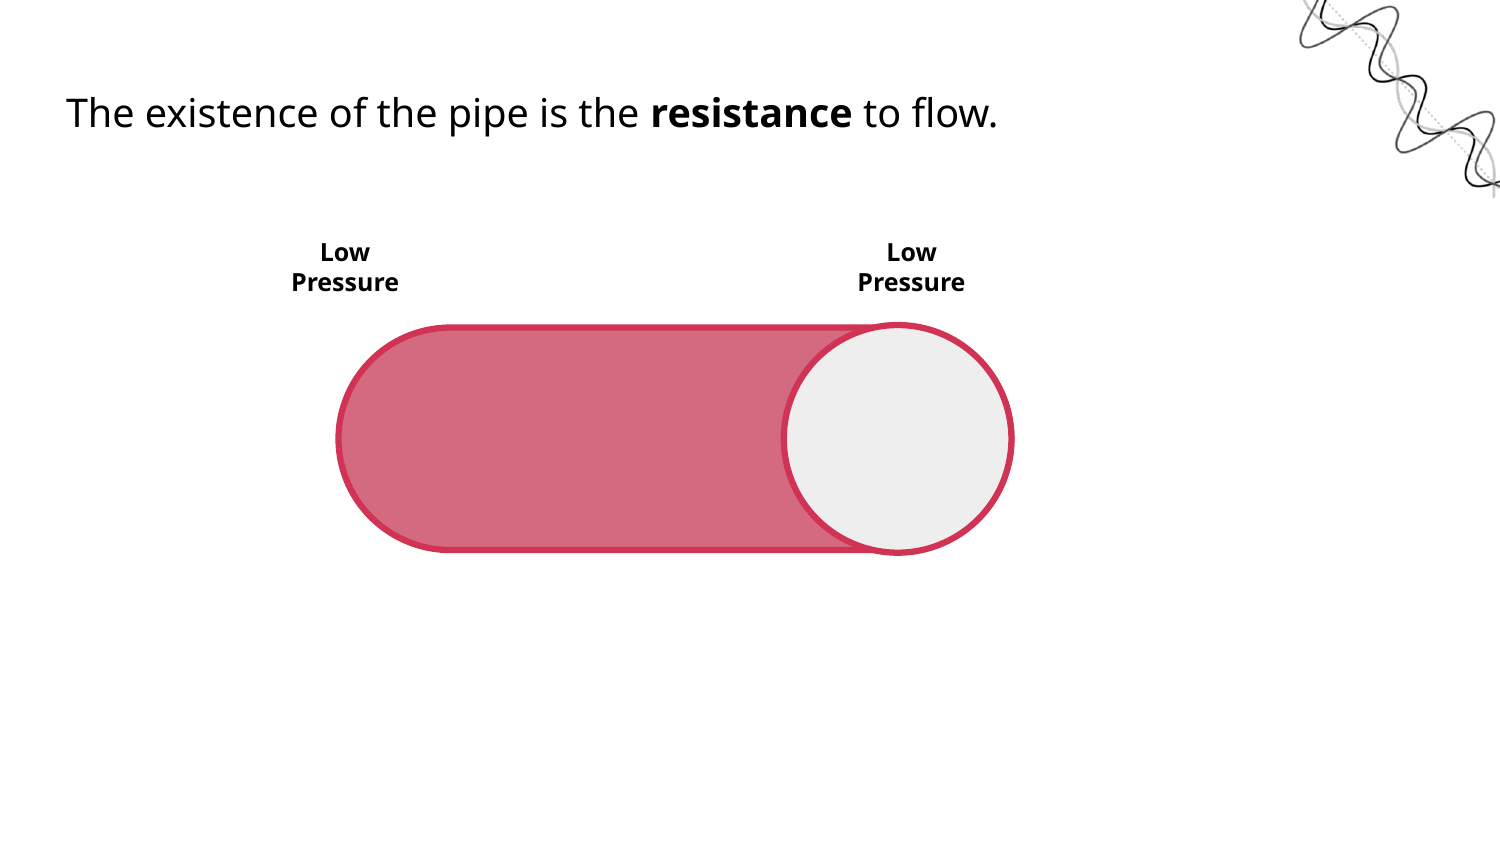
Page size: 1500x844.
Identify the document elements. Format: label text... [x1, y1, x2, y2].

text_box Low Pressure [797, 223, 1026, 310]
picture [1186, 0, 1500, 338]
text_box [338, 327, 873, 551]
text_box [783, 325, 1012, 553]
text_box Low Pressure [231, 223, 459, 310]
title The existence of the pipe is the resistance to flow. [51, 72, 1449, 167]
